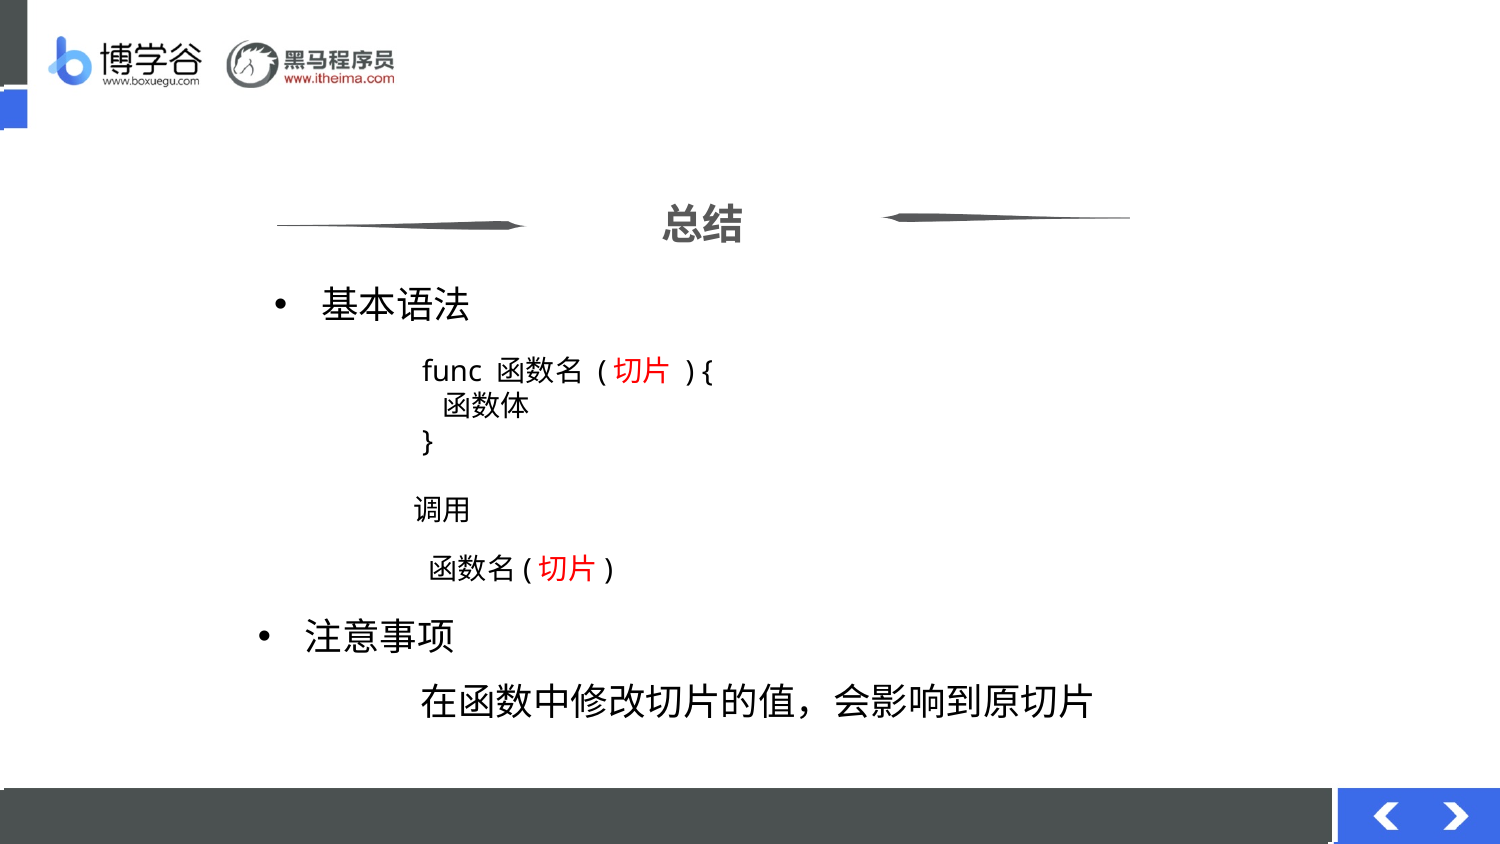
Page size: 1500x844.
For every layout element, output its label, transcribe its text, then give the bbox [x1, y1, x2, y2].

picture [0, 0, 1500, 844]
text_box 函数名(切片) [413, 542, 628, 593]
text_box 调用 [399, 484, 488, 535]
text_box 注意事项 [243, 605, 470, 666]
text_box 基本语法 [259, 273, 486, 334]
text_box 总结 [490, 197, 916, 248]
text_box func 函数名 (切片 ) { 函数体 } [374, 345, 1125, 466]
text_box 在函数中修改切片的值，会影响到原切片 [405, 670, 1111, 731]
